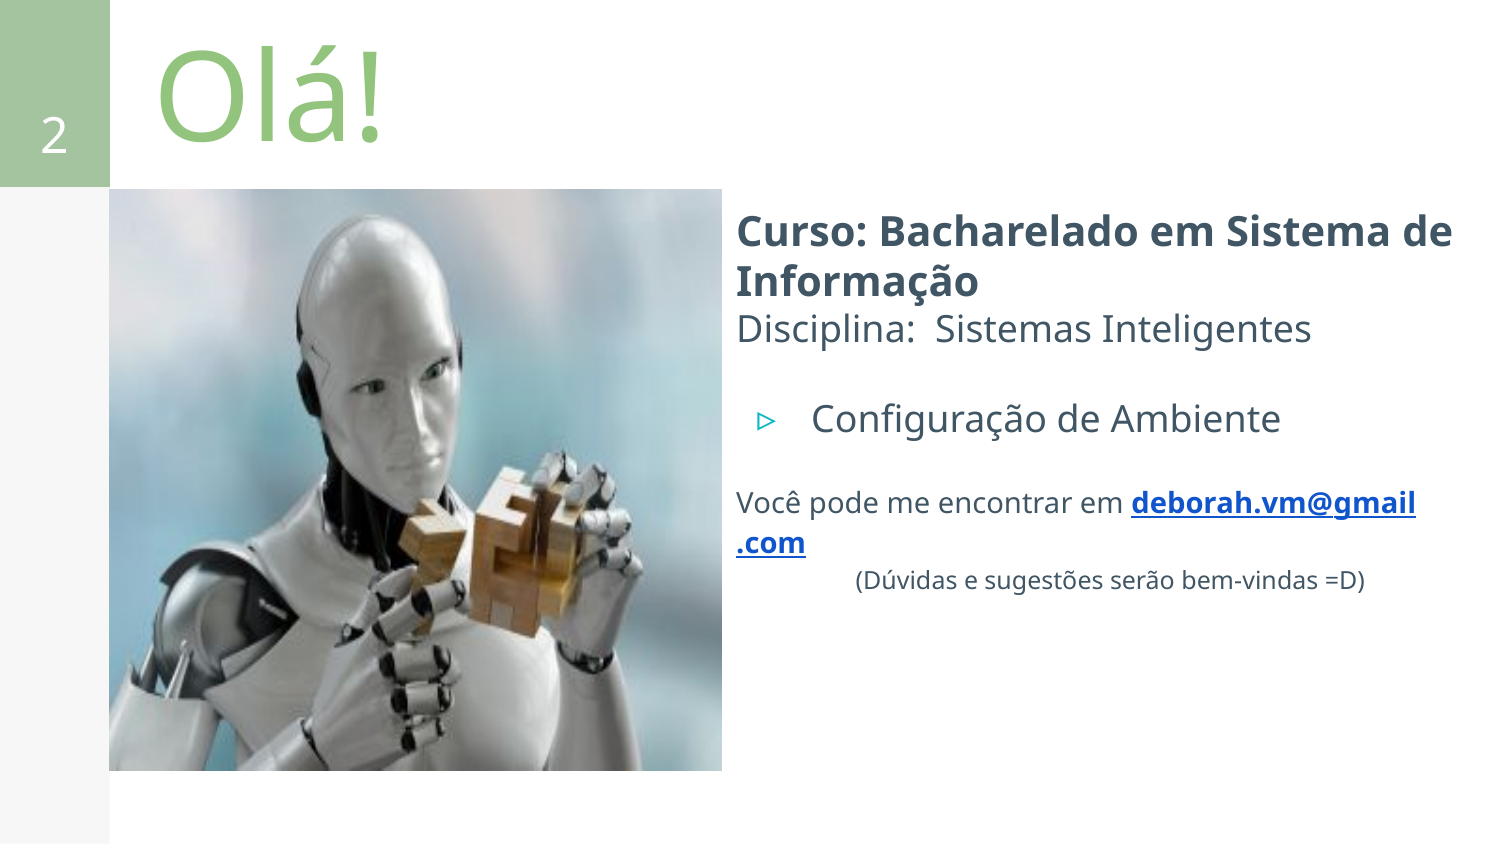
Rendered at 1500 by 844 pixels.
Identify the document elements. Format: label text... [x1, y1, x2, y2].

list Curso: Bacharelado em Sistema de Informação Disciplina: Sistemas Inteligentes Configuração de Ambiente Você pode me encontrar em deborah.vm@gmail.com (Dúvidas e sugestões serão bem-vindas =D) [721, 189, 1500, 844]
title Olá! [138, 0, 722, 188]
picture [109, 189, 722, 772]
slide_number ‹#› [0, 0, 110, 187]
